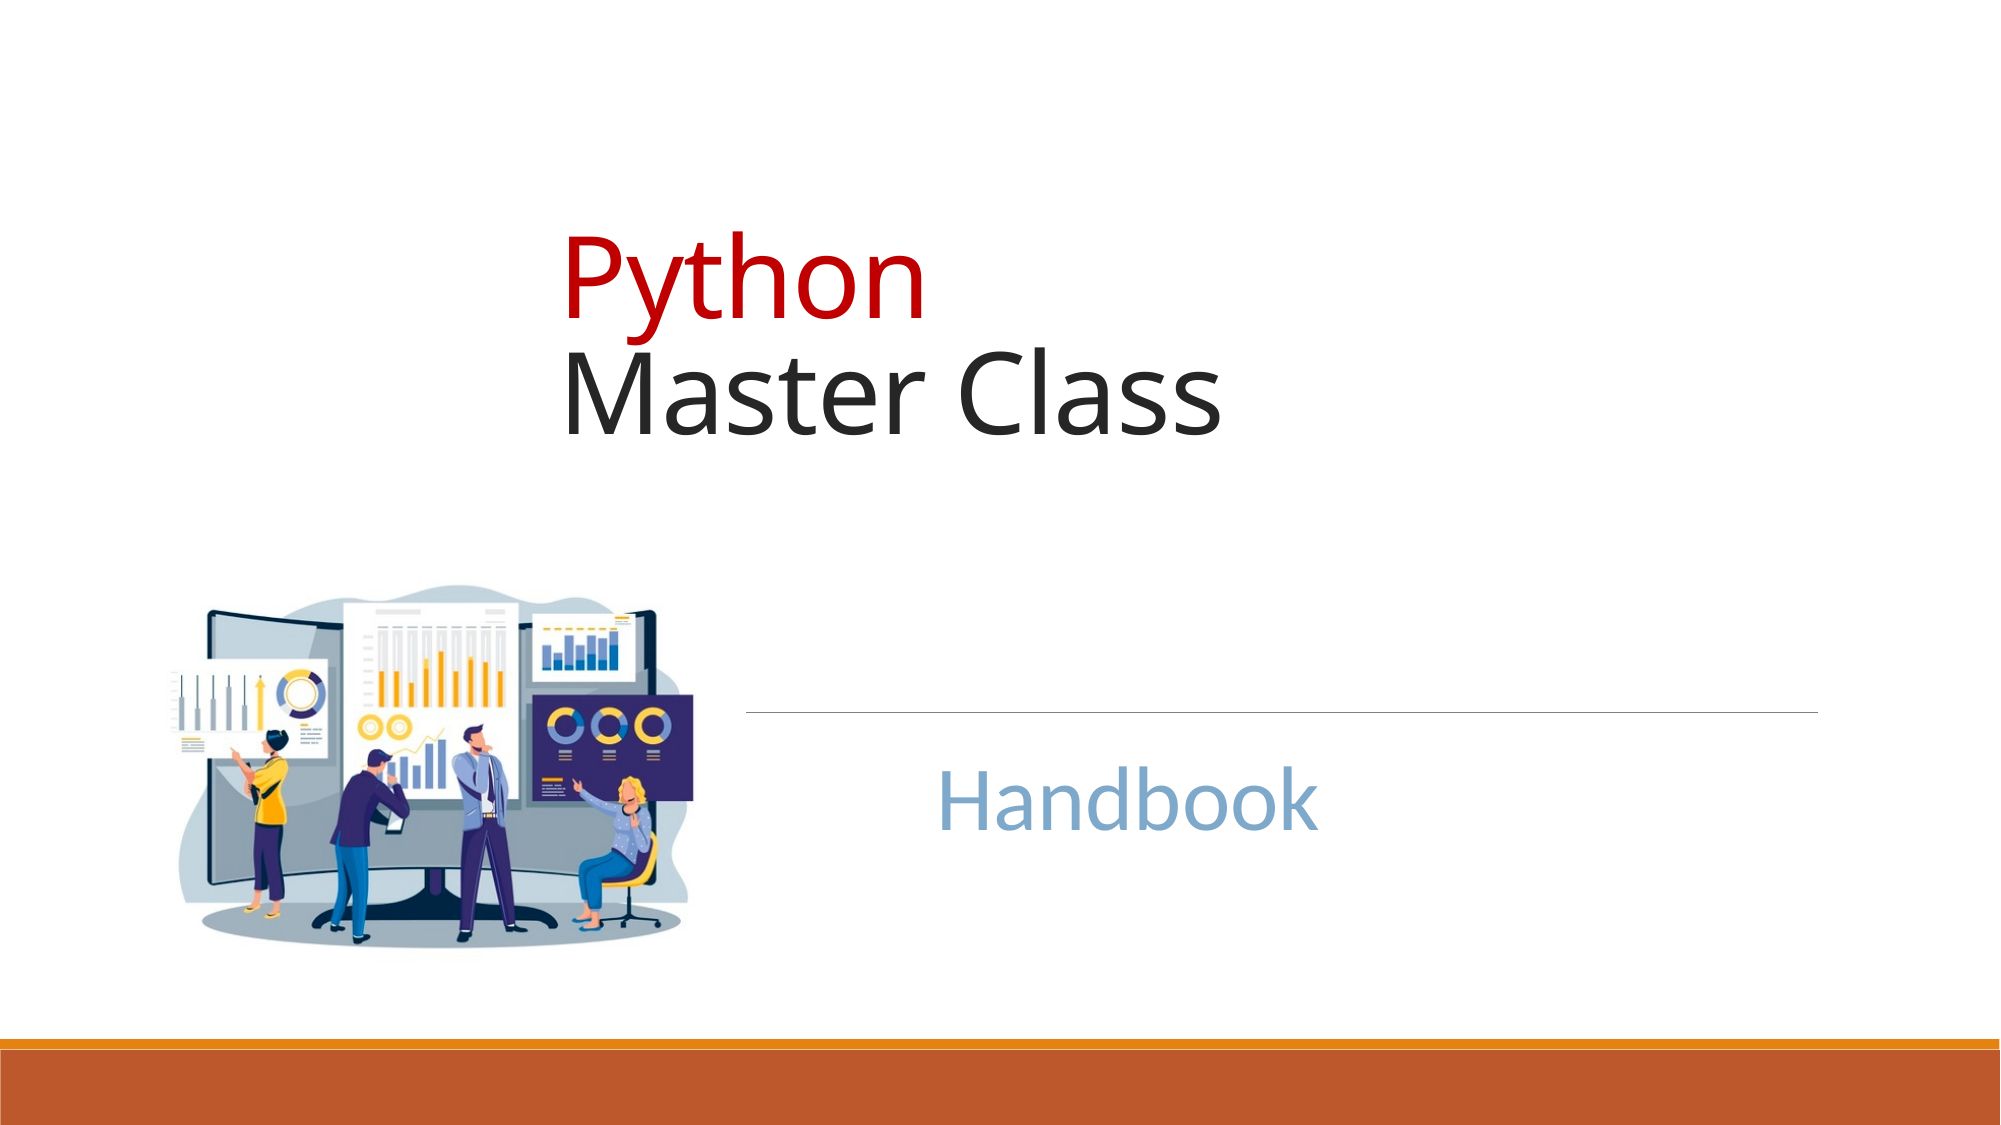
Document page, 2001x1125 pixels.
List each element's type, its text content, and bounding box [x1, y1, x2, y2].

title Python Master Class [559, 168, 1793, 516]
text_box Handbook [922, 731, 1335, 856]
picture [109, 556, 746, 981]
